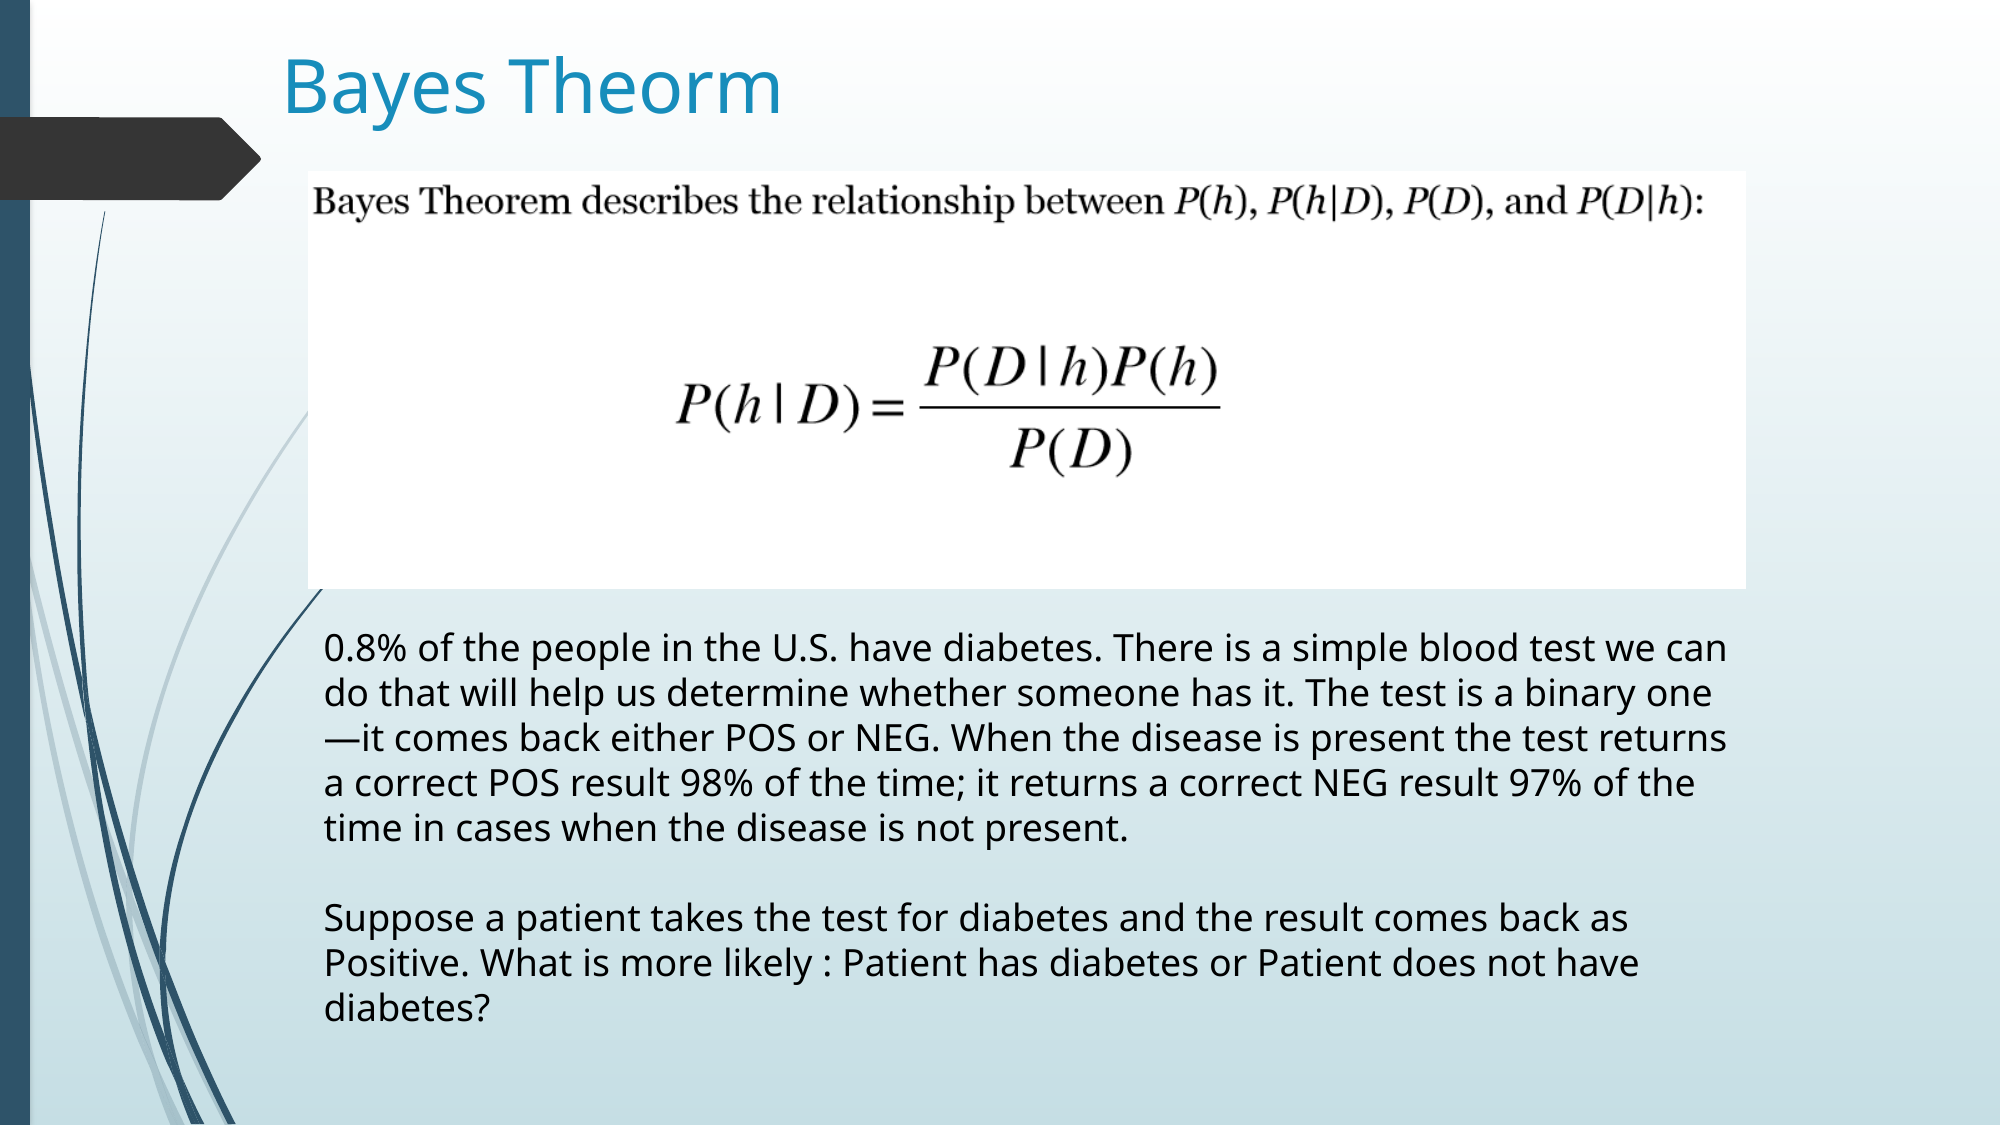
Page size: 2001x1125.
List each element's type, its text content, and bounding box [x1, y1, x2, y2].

list [308, 174, 1963, 1105]
picture [308, 171, 1746, 589]
text_box 0.8% of the people in the U.S. have diabetes. There is a simple blood test we can do that will help us determine whether someone has it. The test is a binary one—it comes back either POS or NEG. When the disease is present the test returns a correct POS result 98% of the time; it returns a correct NEG result 97% of the time in cases when the disease is not present. Suppose a patient takes the test for diabetes and the result comes back as Positive. What is more likely : Patient has diabetes or Patient does not have diabetes? [308, 616, 1746, 1037]
title Bayes Theorm [266, 31, 1888, 313]
